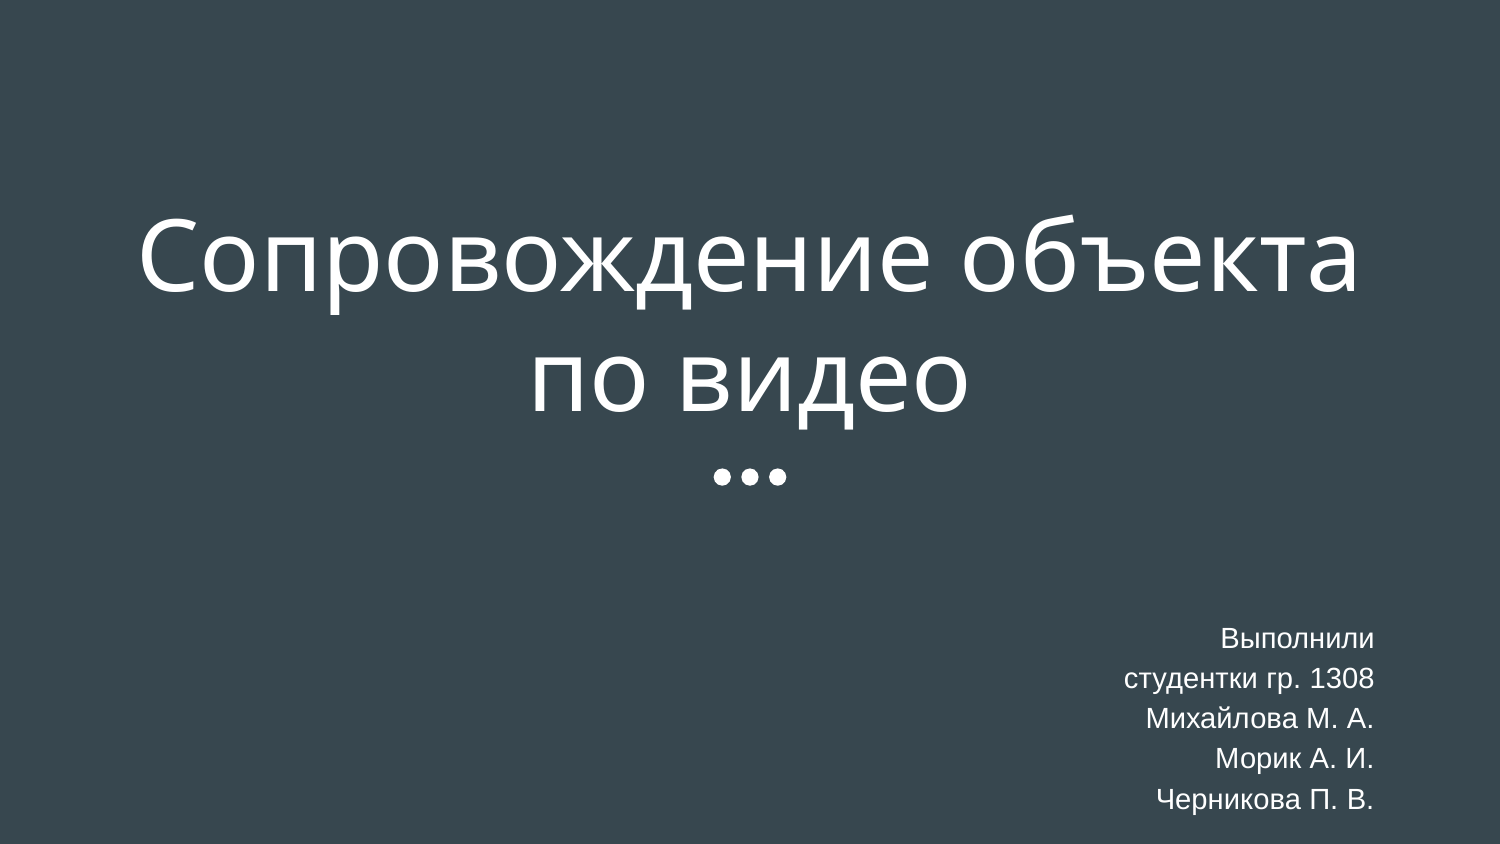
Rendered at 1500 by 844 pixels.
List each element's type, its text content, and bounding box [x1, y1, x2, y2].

title Сопровождение объекта по видео [110, 162, 1390, 447]
text_box Выполнили студентки гр. 1308 Михайлова М. А. Морик А. И. Черникова П. В. [836, 599, 1390, 830]
